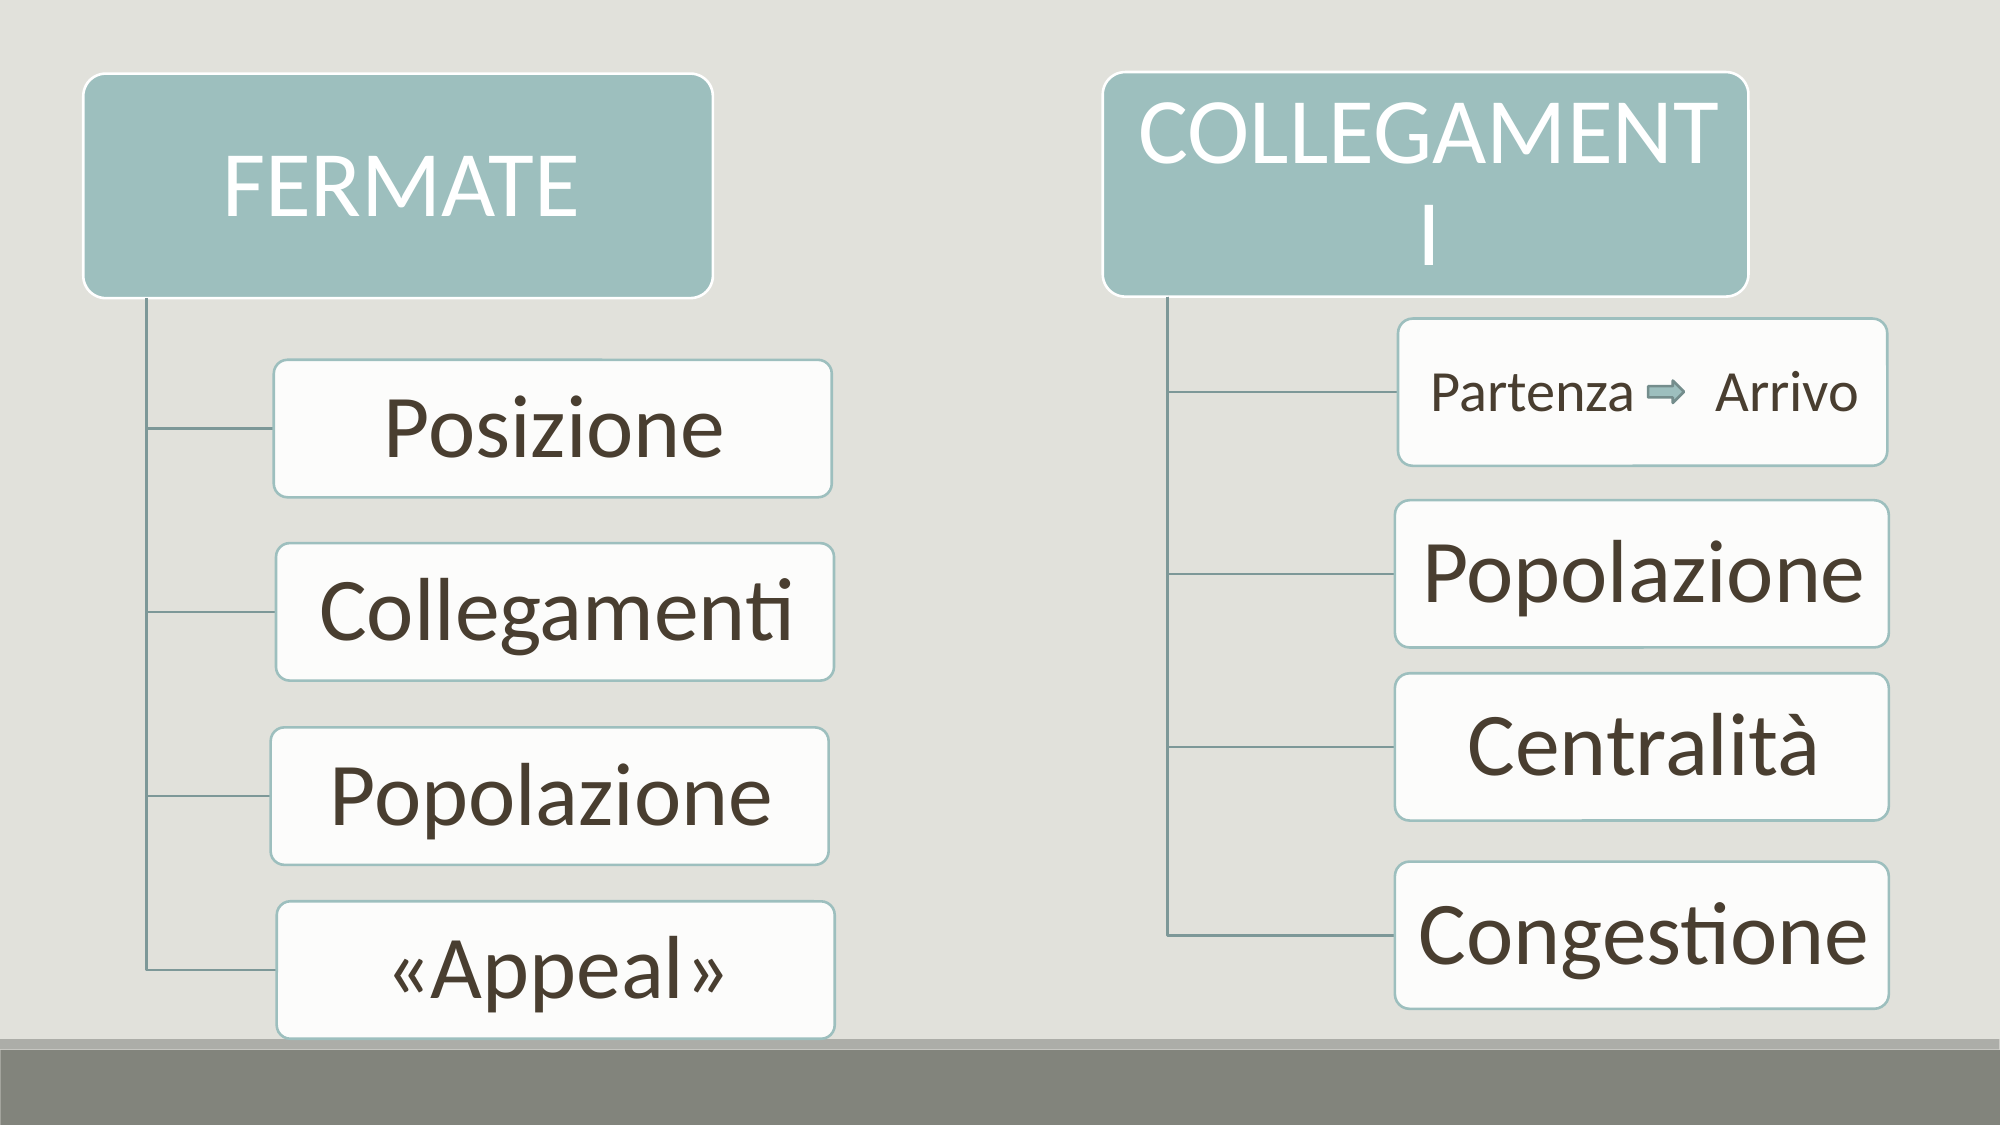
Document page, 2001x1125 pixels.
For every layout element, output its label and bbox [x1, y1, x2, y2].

list [3, 0, 2000, 1040]
